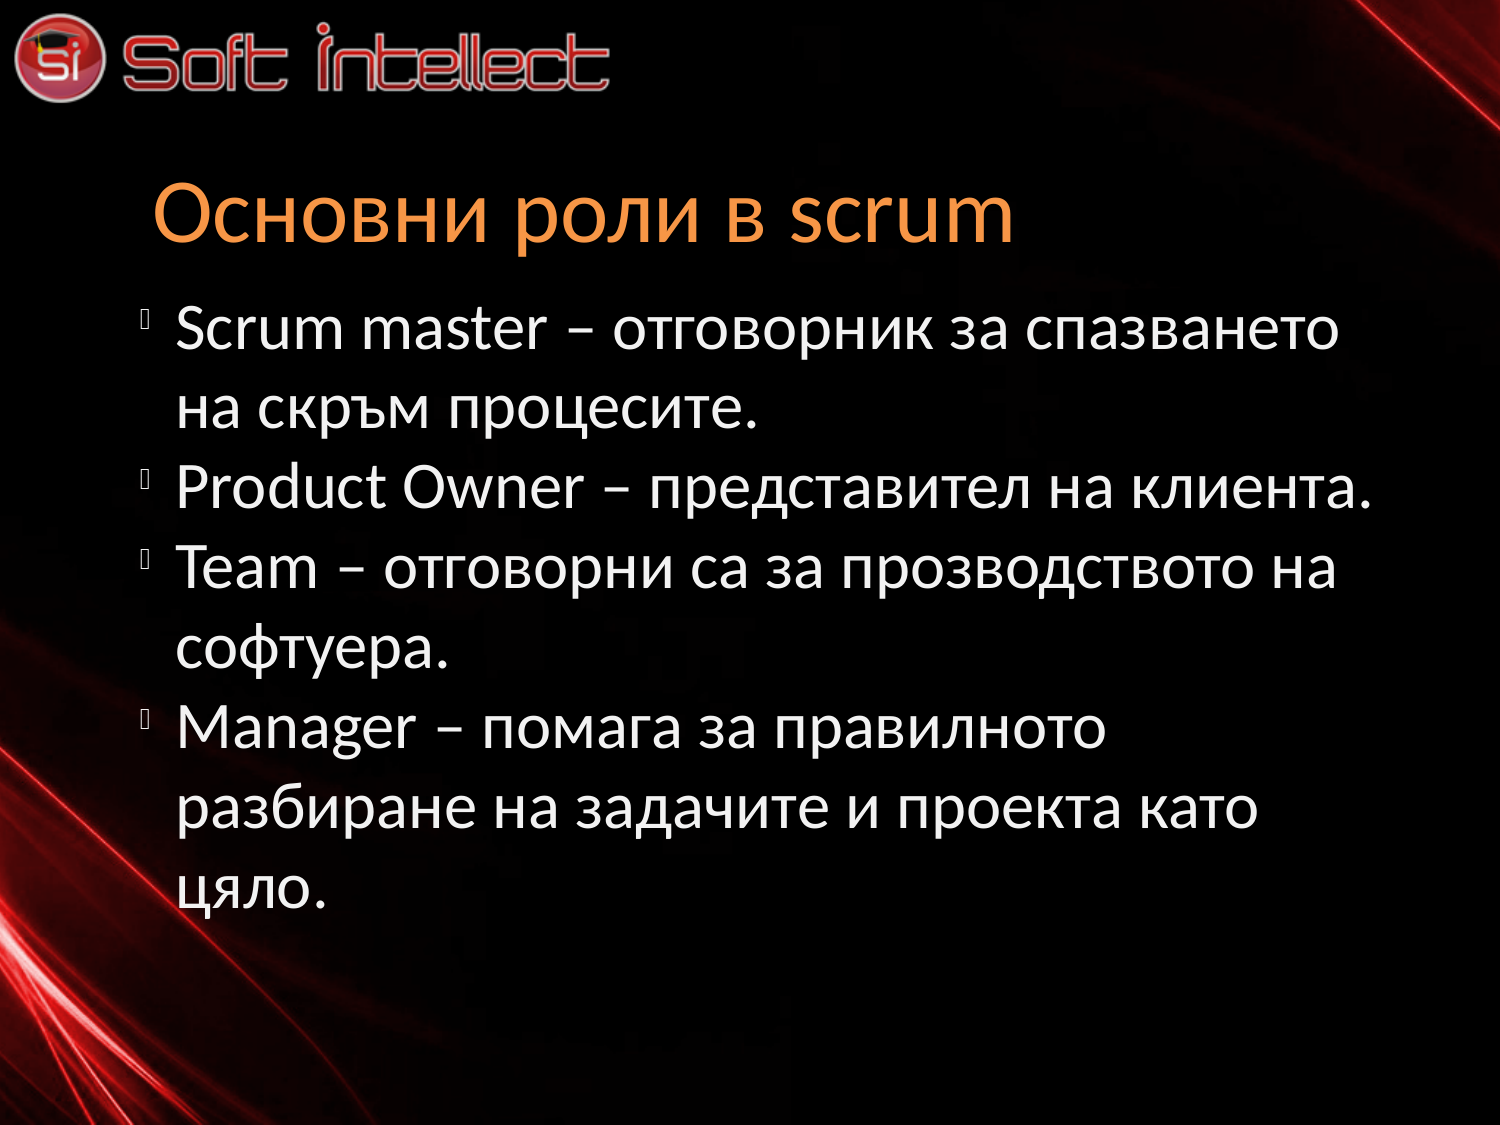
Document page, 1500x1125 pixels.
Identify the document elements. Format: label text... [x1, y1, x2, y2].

picture [0, 0, 1500, 1125]
text_box Scrum master – отговорник за спазването на скръм процесите. Product Owner – представител на клиента. Team – отговорни са за прозводството на софтуера. Manager – помага за правилното разбиране на задачите и проекта като цяло. [125, 275, 1413, 1017]
text_box Основни роли в scrum [137, 112, 1488, 300]
